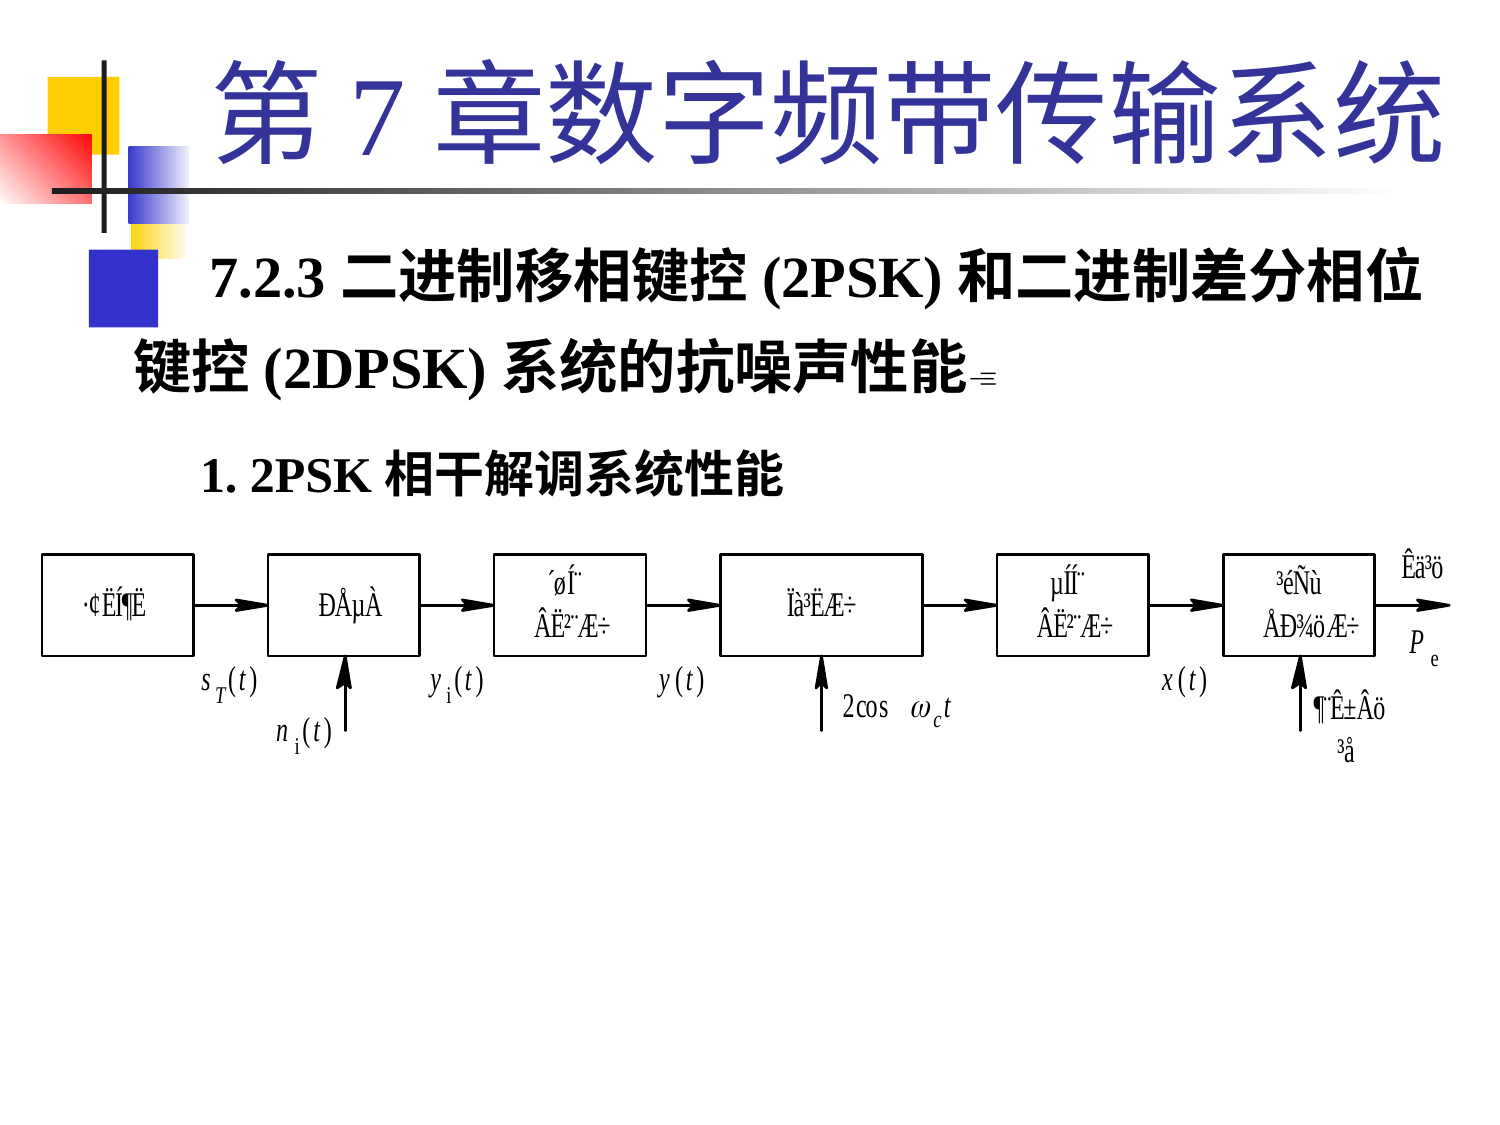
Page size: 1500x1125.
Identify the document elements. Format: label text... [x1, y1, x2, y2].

title 第7章数字频带传输系统 [188, 34, 1468, 187]
text_box 7.2.3二进制移相键控(2PSK)和二进制差分相位键控(2DPSK)系统的抗噪声性能 1. 2PSK相干解调系统性能 [118, 210, 1482, 510]
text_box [30, 530, 1482, 779]
